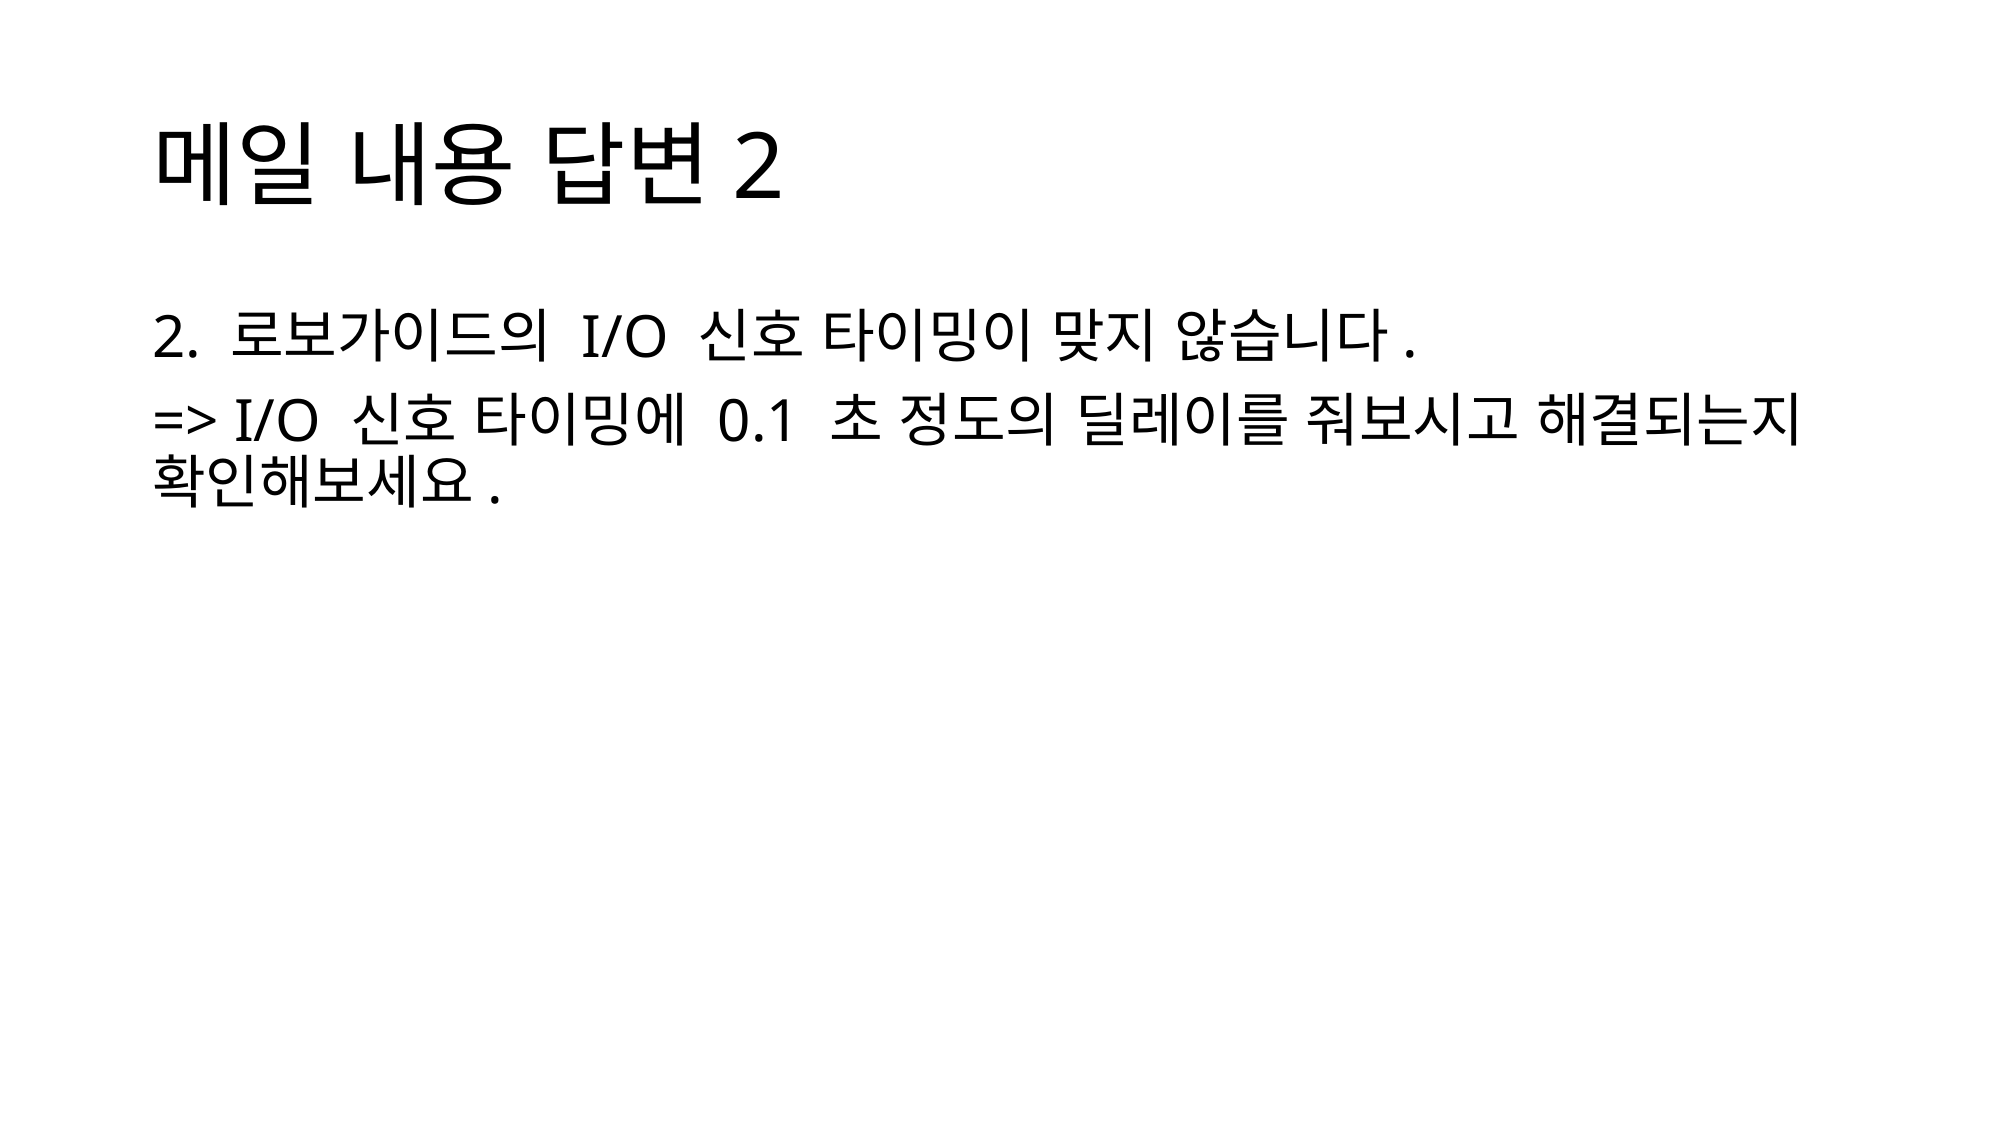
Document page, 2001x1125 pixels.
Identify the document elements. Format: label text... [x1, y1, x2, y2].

list 2. 로보가이드의 I/O 신호 타이밍이 맞지 않습니다. => I/O 신호 타이밍에 0.1 초 정도의 딜레이를 줘보시고 해결되는지 확인해보세요. [137, 299, 1863, 1014]
title 메일 내용 답변2 [137, 59, 1863, 278]
